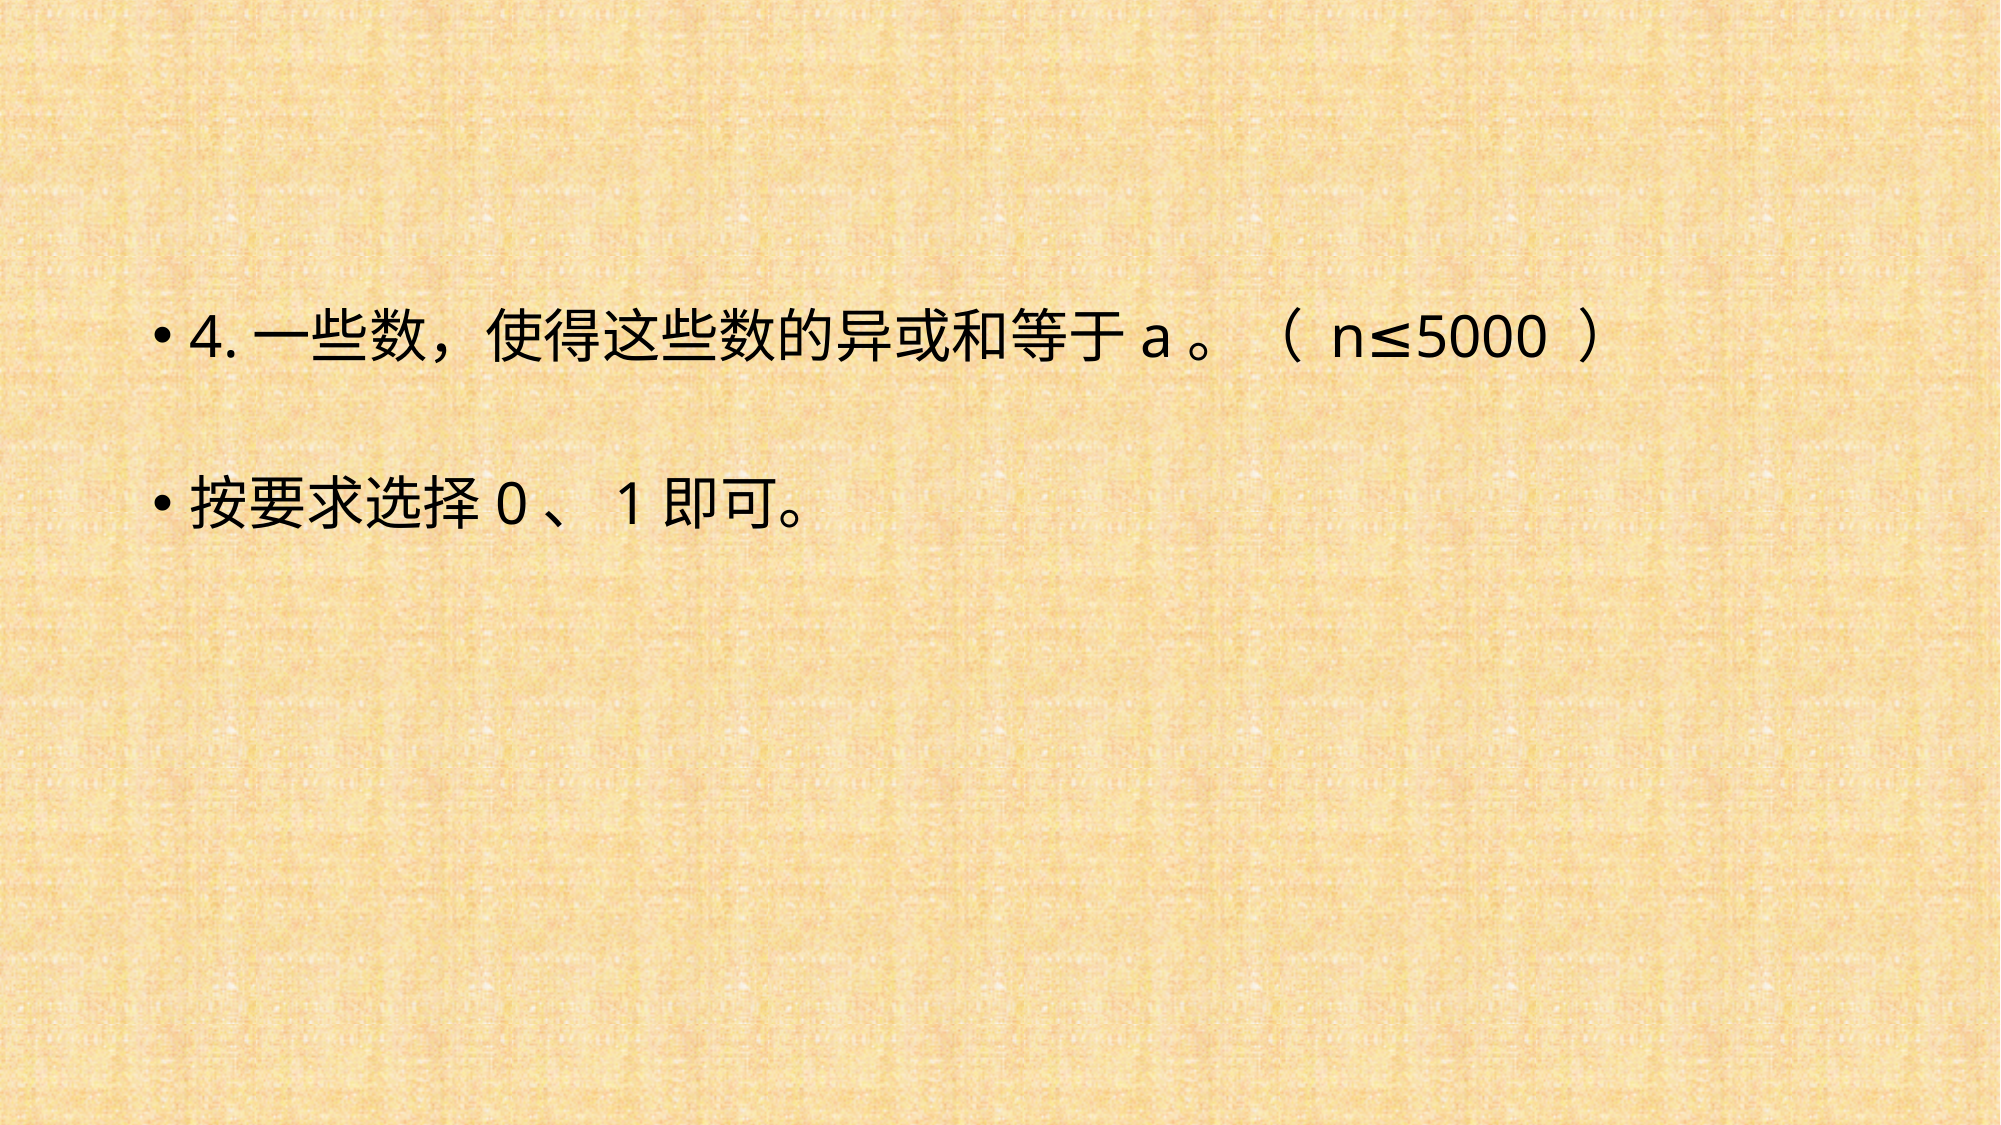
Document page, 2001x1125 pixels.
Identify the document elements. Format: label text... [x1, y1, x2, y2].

picture [0, 0, 2001, 1125]
list 4.一些数，使得这些数的异或和等于a。（ n≤5000 ） 按要求选择0、1即可。 [137, 299, 1863, 1014]
